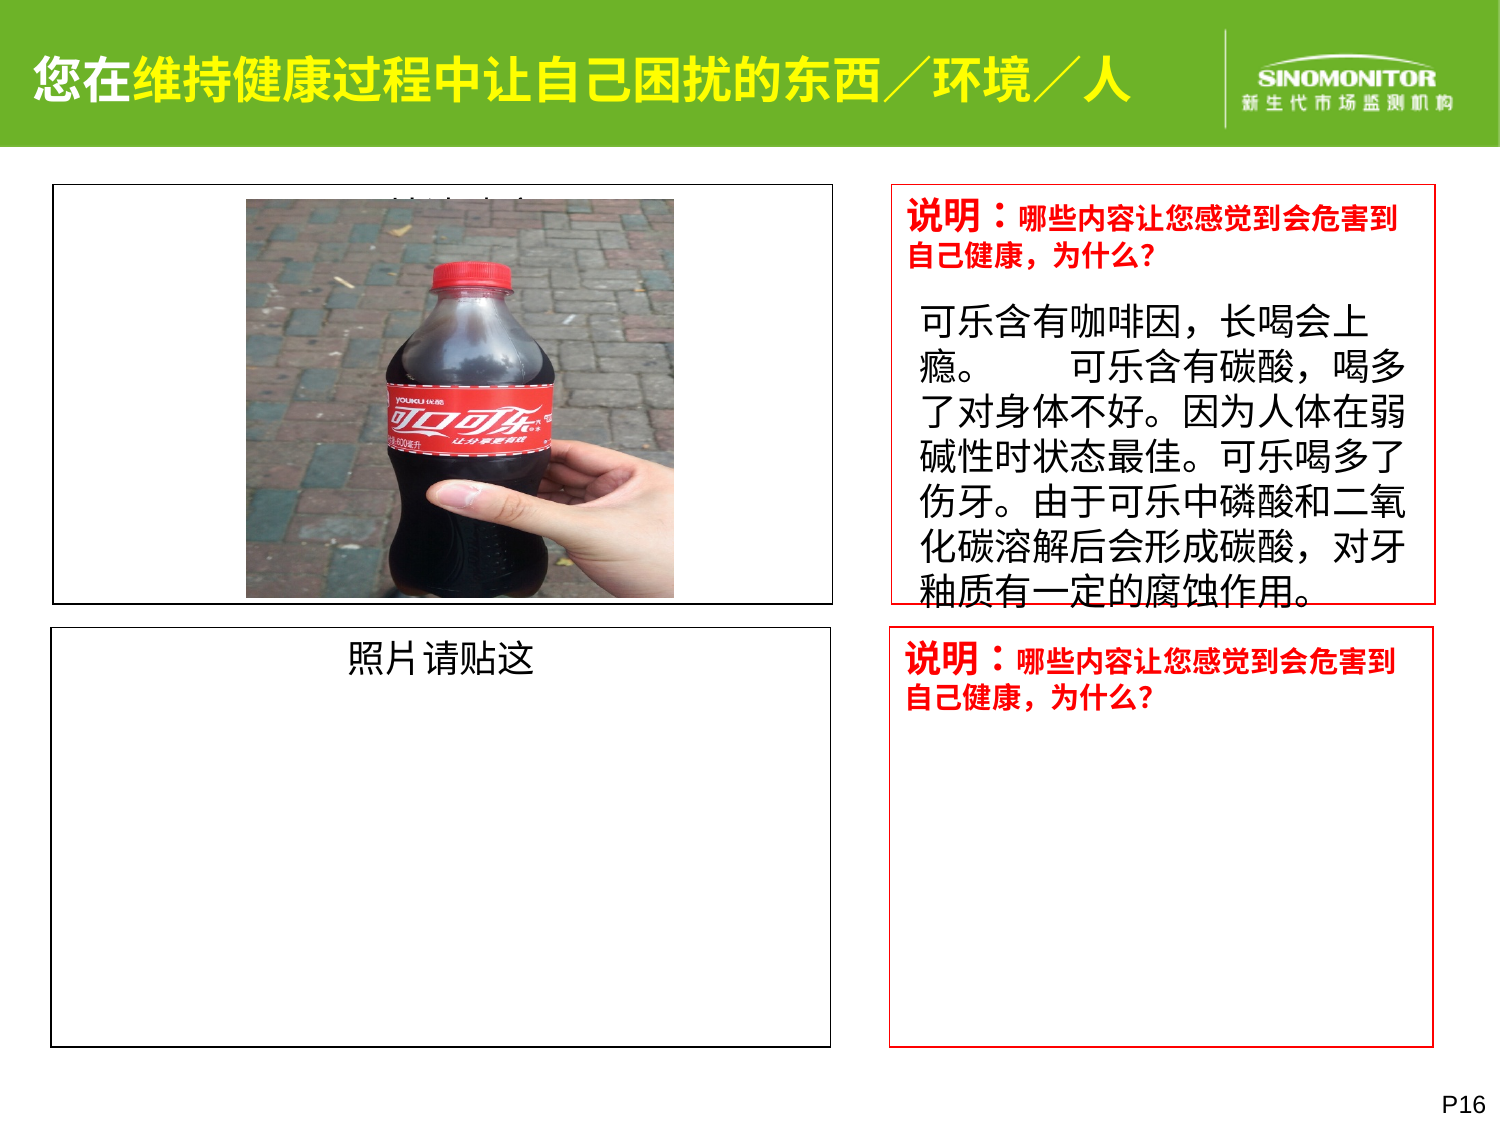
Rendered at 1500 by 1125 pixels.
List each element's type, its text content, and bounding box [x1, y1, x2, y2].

picture [0, 0, 1500, 147]
picture [245, 198, 674, 598]
slide_number P16 [1150, 1082, 1500, 1125]
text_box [50, 184, 1436, 1047]
text_box 您在维持健康过程中让自己困扰的东西／环境／人 [17, 31, 1223, 126]
